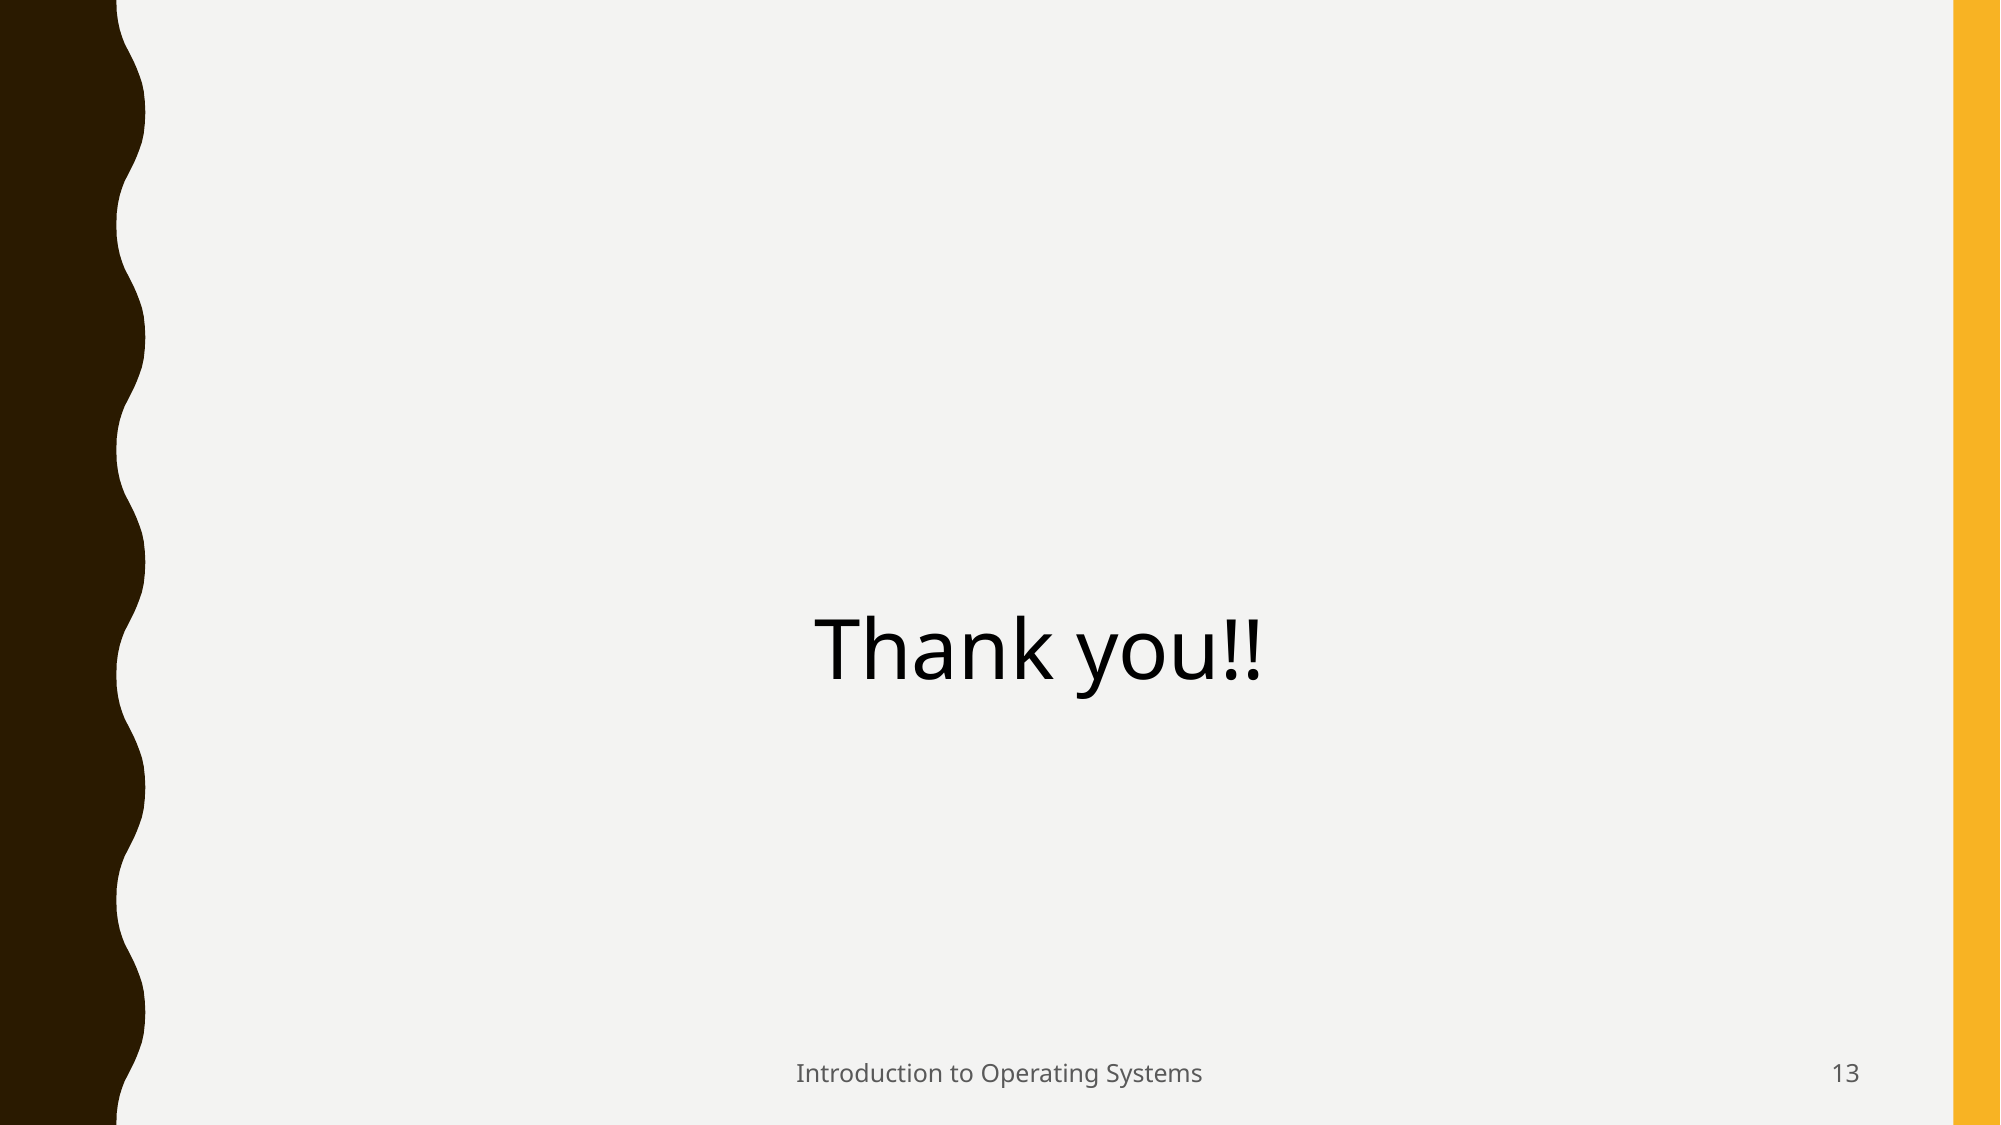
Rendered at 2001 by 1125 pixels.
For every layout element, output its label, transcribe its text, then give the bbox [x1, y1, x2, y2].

slide_number 13 [1412, 1045, 1875, 1103]
footer Introduction to Operating Systems [662, 1045, 1338, 1103]
list Thank you!! [205, 375, 1875, 965]
